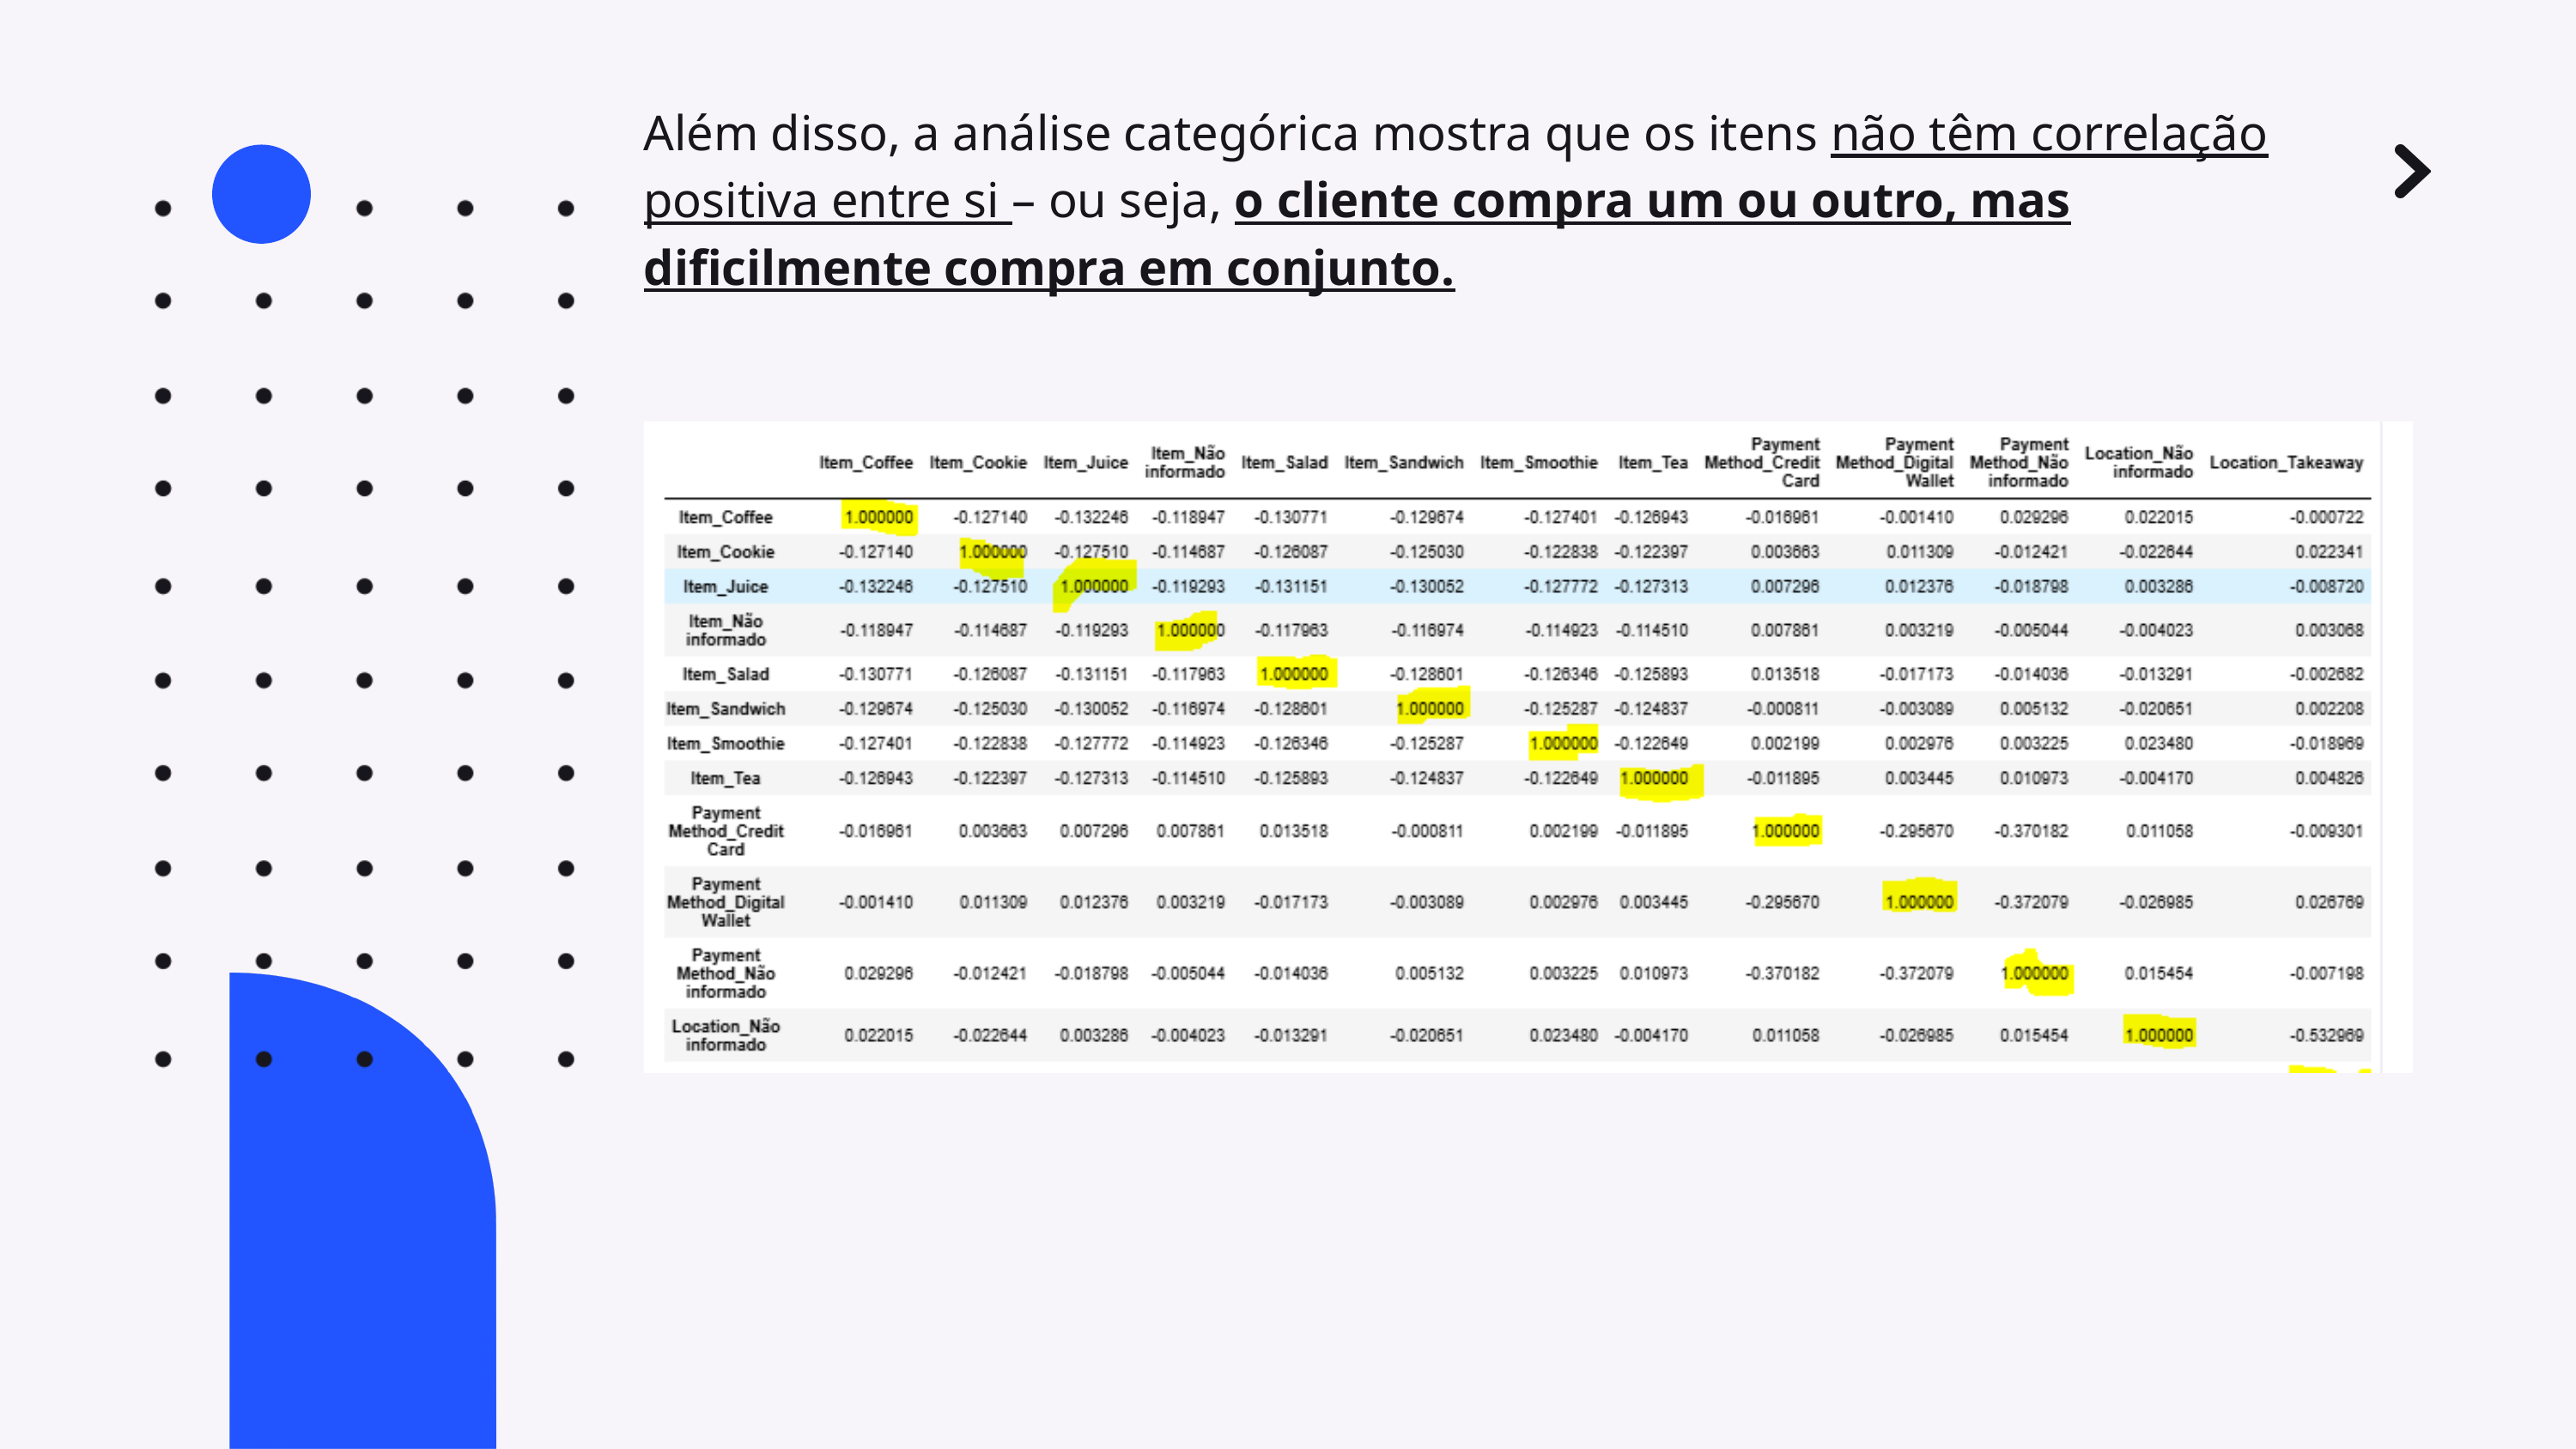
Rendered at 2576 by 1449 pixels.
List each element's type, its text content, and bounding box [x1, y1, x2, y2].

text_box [211, 144, 312, 244]
text_box [229, 1073, 496, 1449]
text_box [643, 421, 2414, 1073]
text_box [144, 666, 581, 1073]
text_box [144, 194, 581, 600]
text_box Além disso, a análise categórica mostra que os itens não têm correlação positiva entre si – ou seja, o cliente compra um ou outro, mas dificilmente compra em conjunto. [643, 92, 2366, 295]
text_box [2394, 144, 2432, 198]
